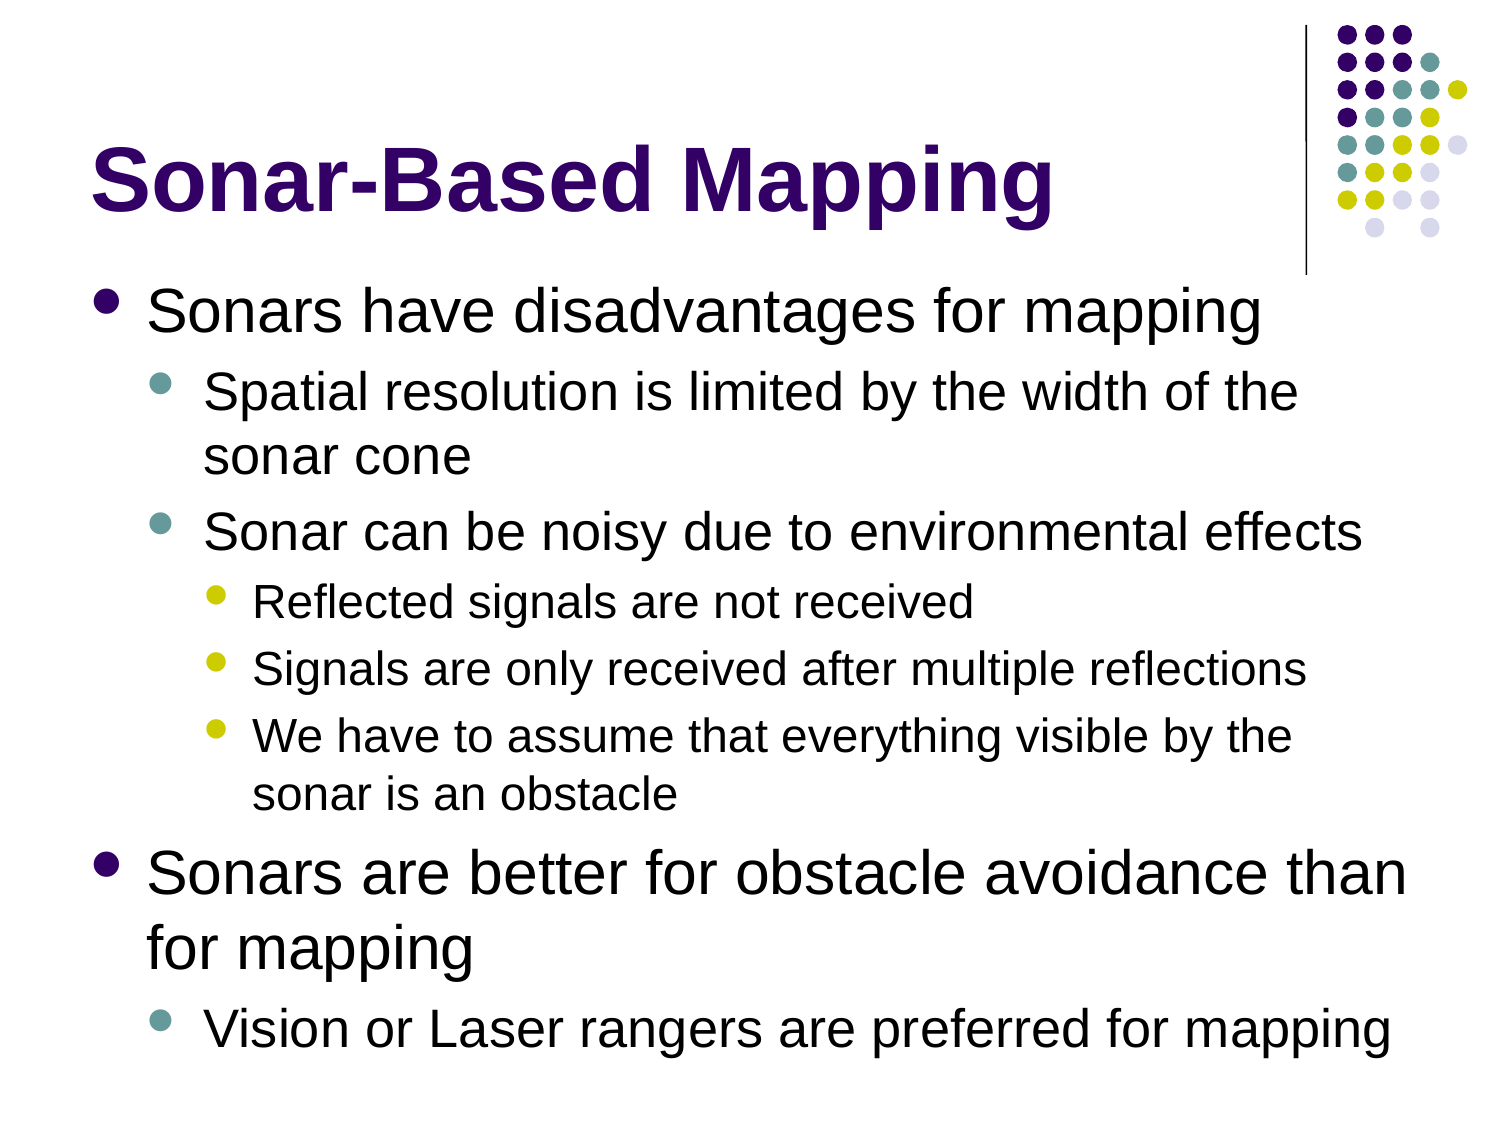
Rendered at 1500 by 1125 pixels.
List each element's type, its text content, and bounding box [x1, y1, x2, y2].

list Sonars have disadvantages for mapping Spatial resolution is limited by the width of the sonar cone Sonar can be noisy due to environmental effects Reflected signals are not received Signals are only received after multiple reflections We have to assume that everything visible by the sonar is an obstacle Sonars are better for obstacle avoidance than for mapping Vision or Laser rangers are preferred for mapping [75, 262, 1425, 1006]
title Sonar-Based Mapping [75, 24, 1313, 238]
